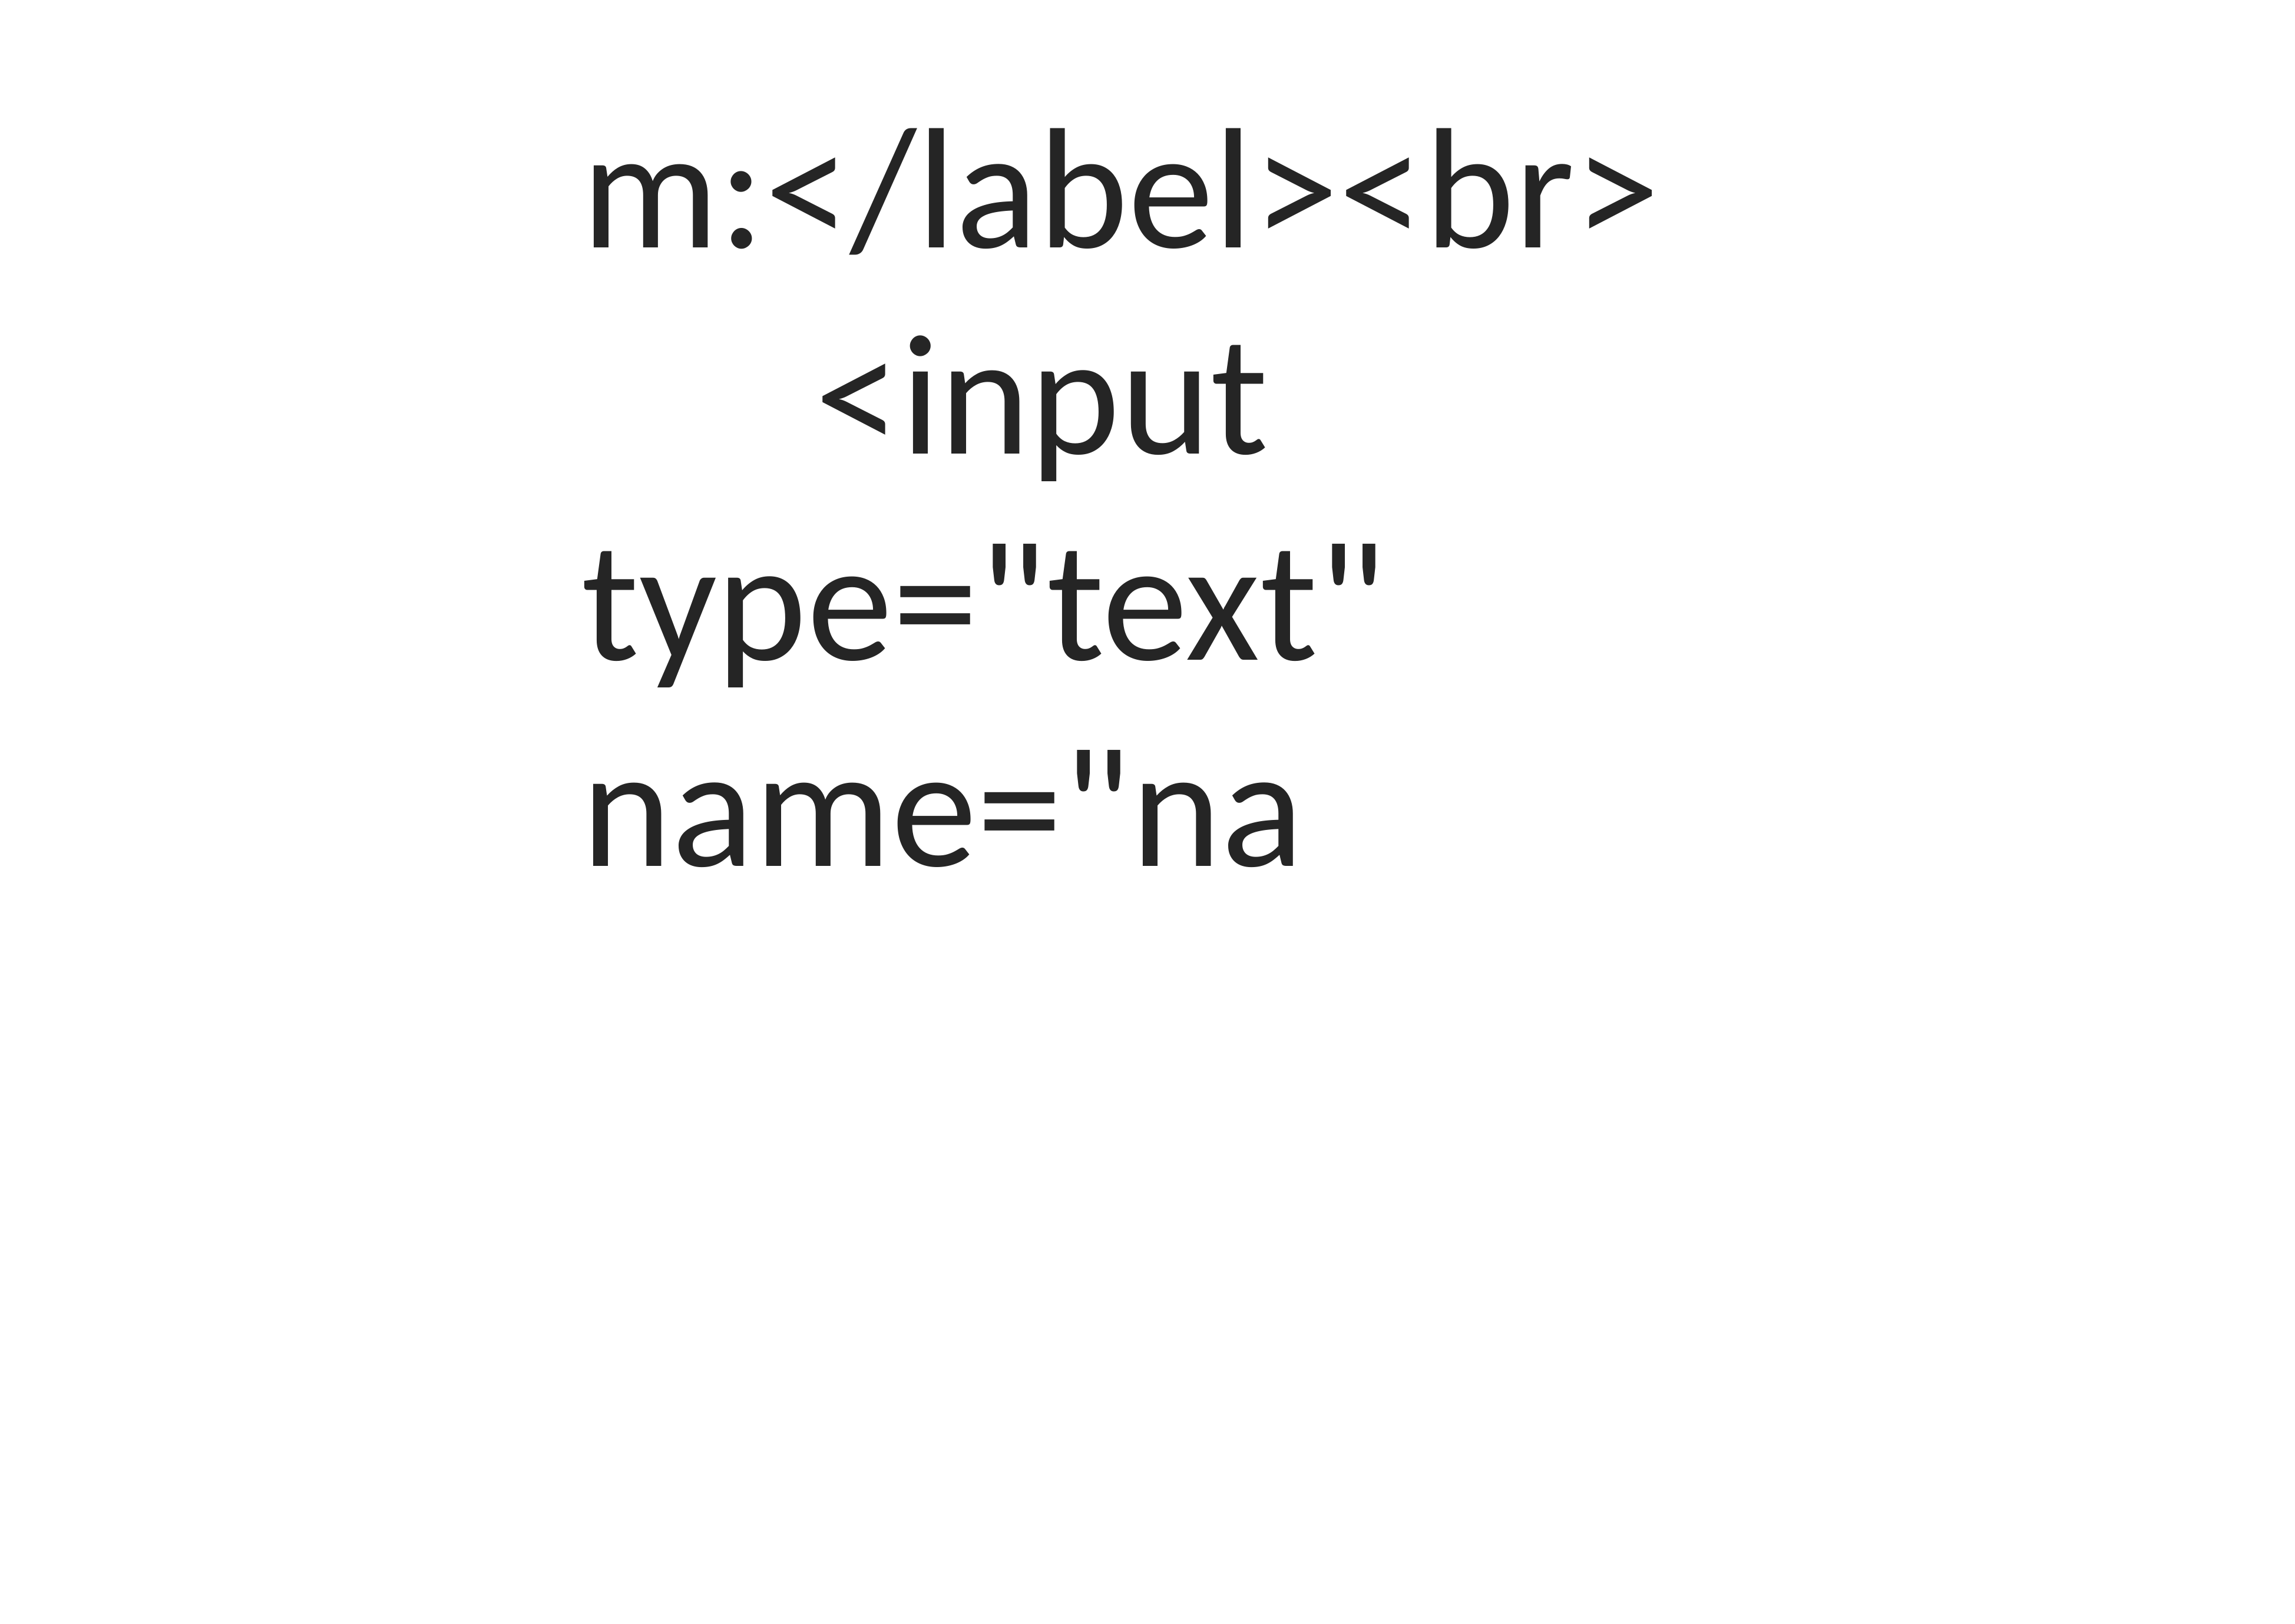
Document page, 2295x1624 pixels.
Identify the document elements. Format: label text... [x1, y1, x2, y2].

text_box m:</label><br> <input type="text" name="na [573, 55, 1722, 1624]
